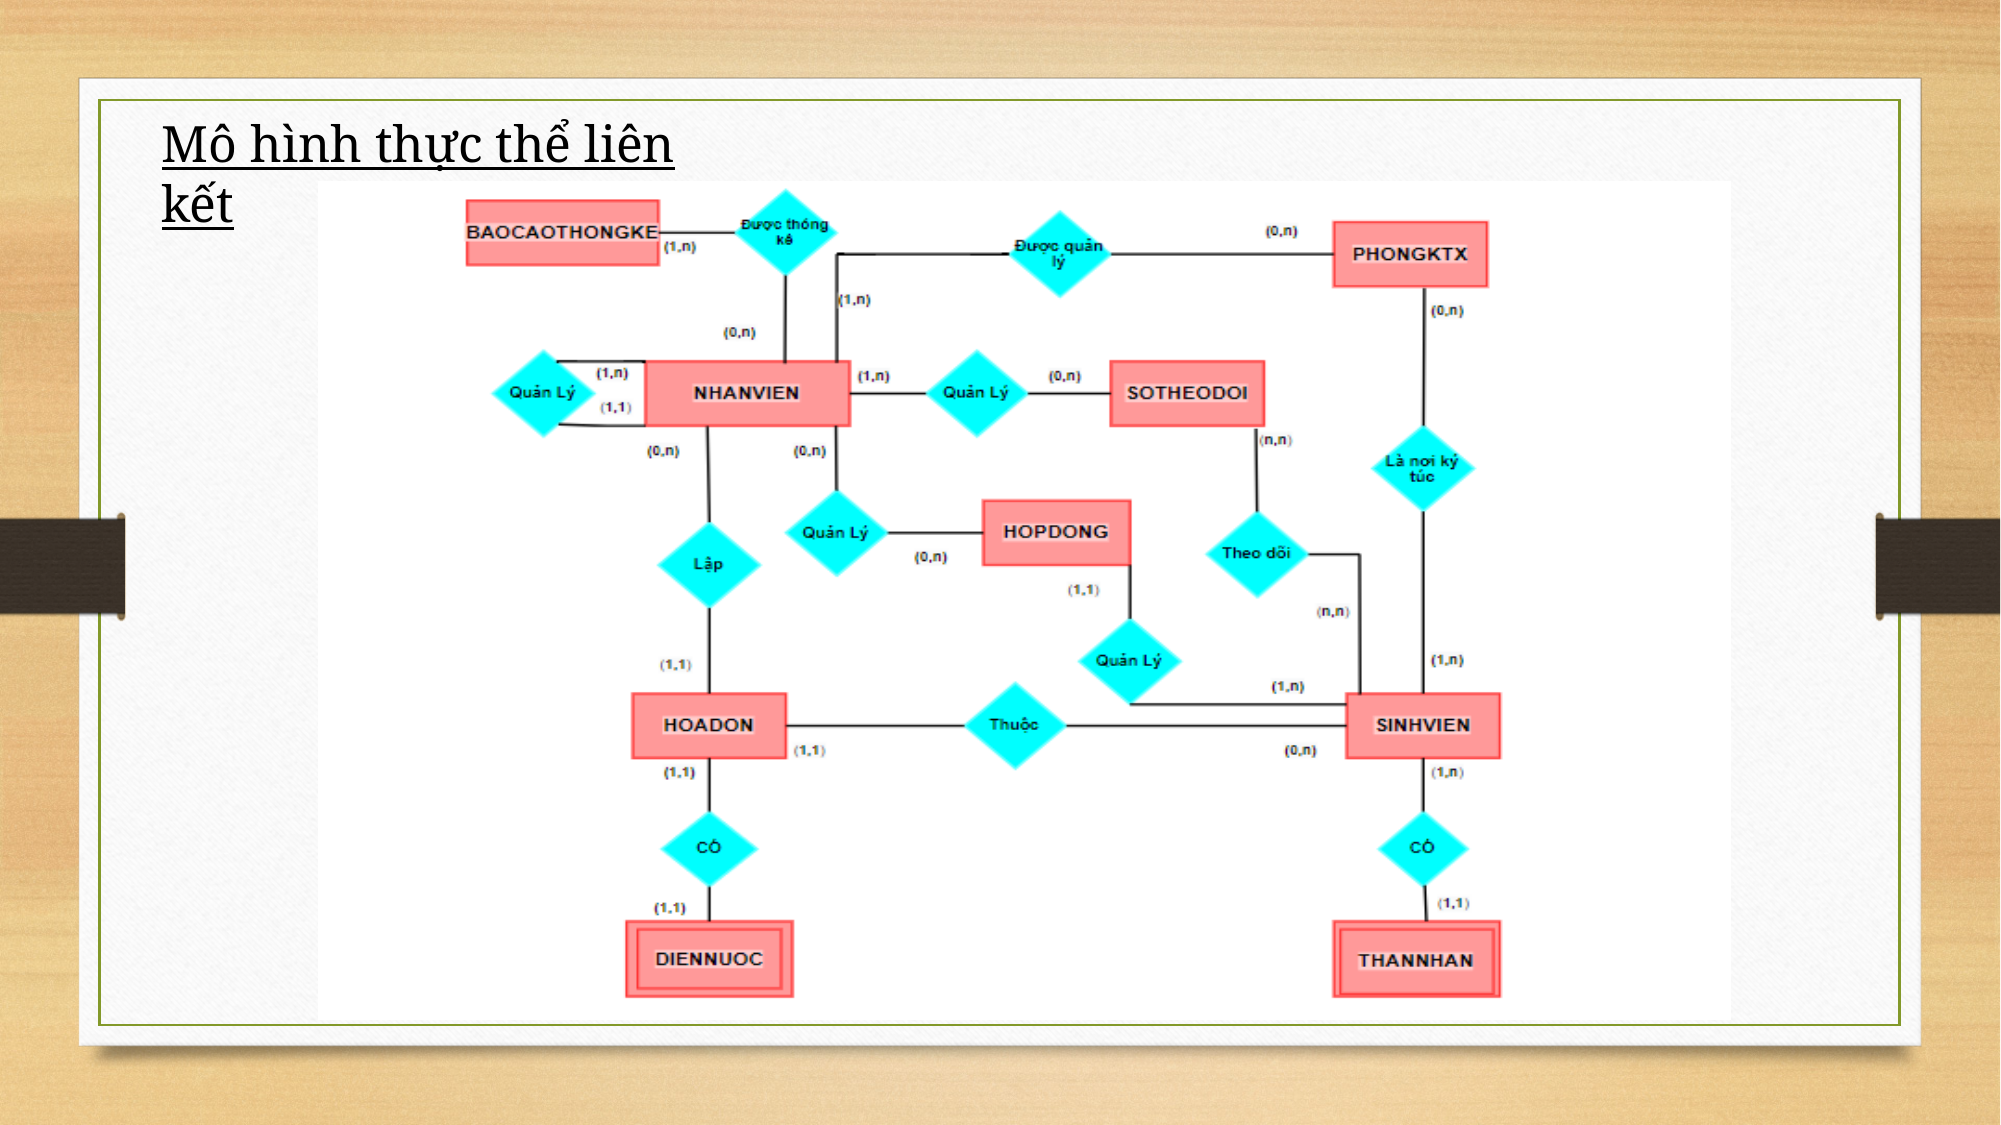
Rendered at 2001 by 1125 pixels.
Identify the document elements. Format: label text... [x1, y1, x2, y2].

text_box Mô hình thực thể liên kết [147, 105, 764, 241]
picture [0, 0, 2001, 1125]
